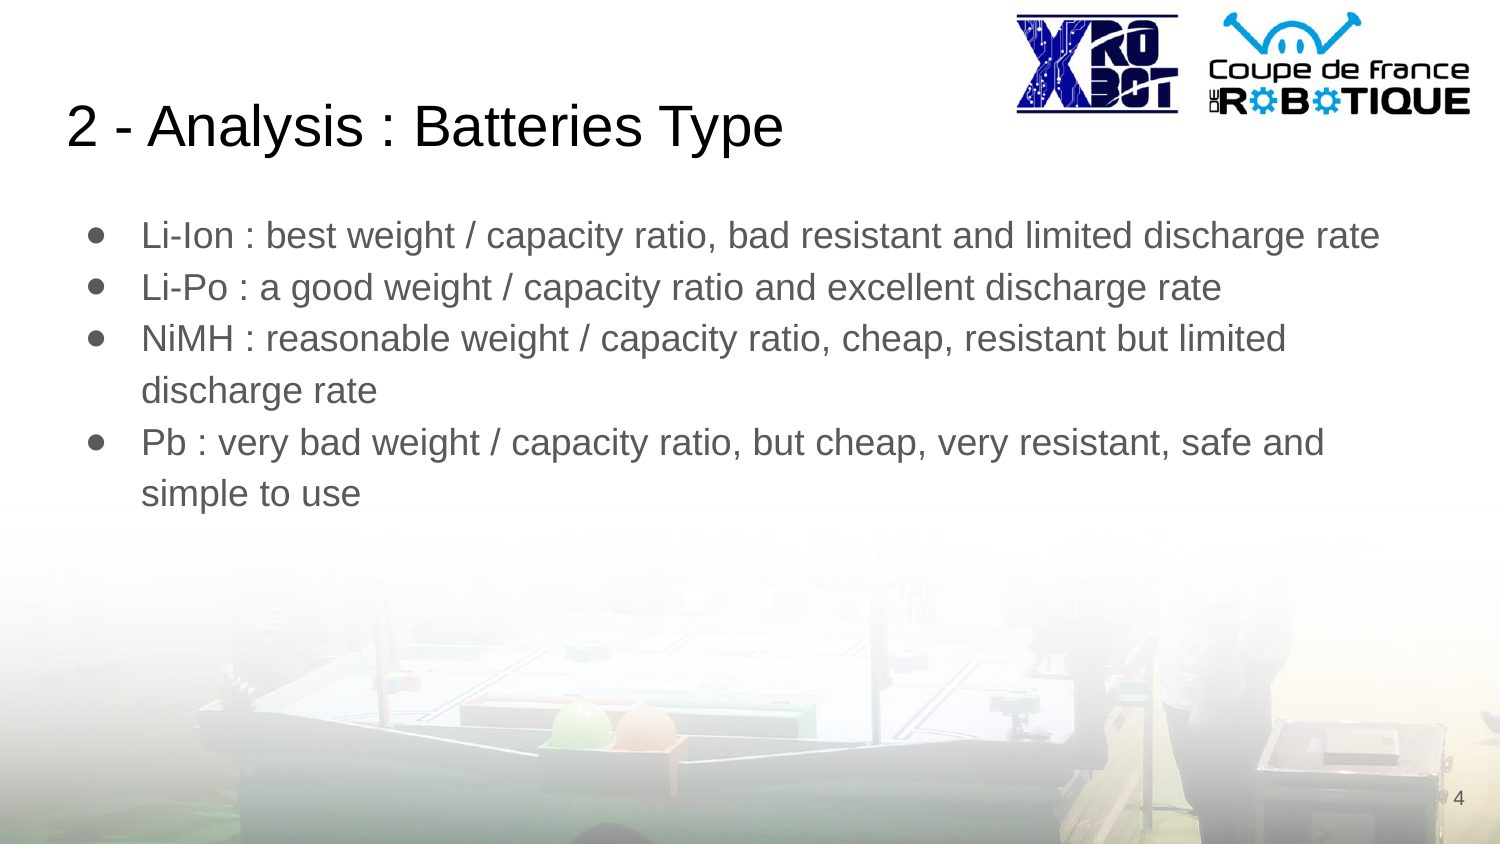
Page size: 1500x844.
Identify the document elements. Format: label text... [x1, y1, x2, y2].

picture [0, 0, 1500, 844]
slide_number ‹#› [1389, 764, 1480, 830]
title 2 - Analysis : Batteries Type [51, 72, 1449, 167]
list Li-Ion : best weight / capacity ratio, bad resistant and limited discharge rate Li-Po : a good weight / capacity ratio and excellent discharge rate NiMH : reasonable weight / capacity ratio, cheap, resistant but limited discharge rate Pb : very bad weight / capacity ratio, but cheap, very resistant, safe and simple to use [51, 189, 1449, 750]
